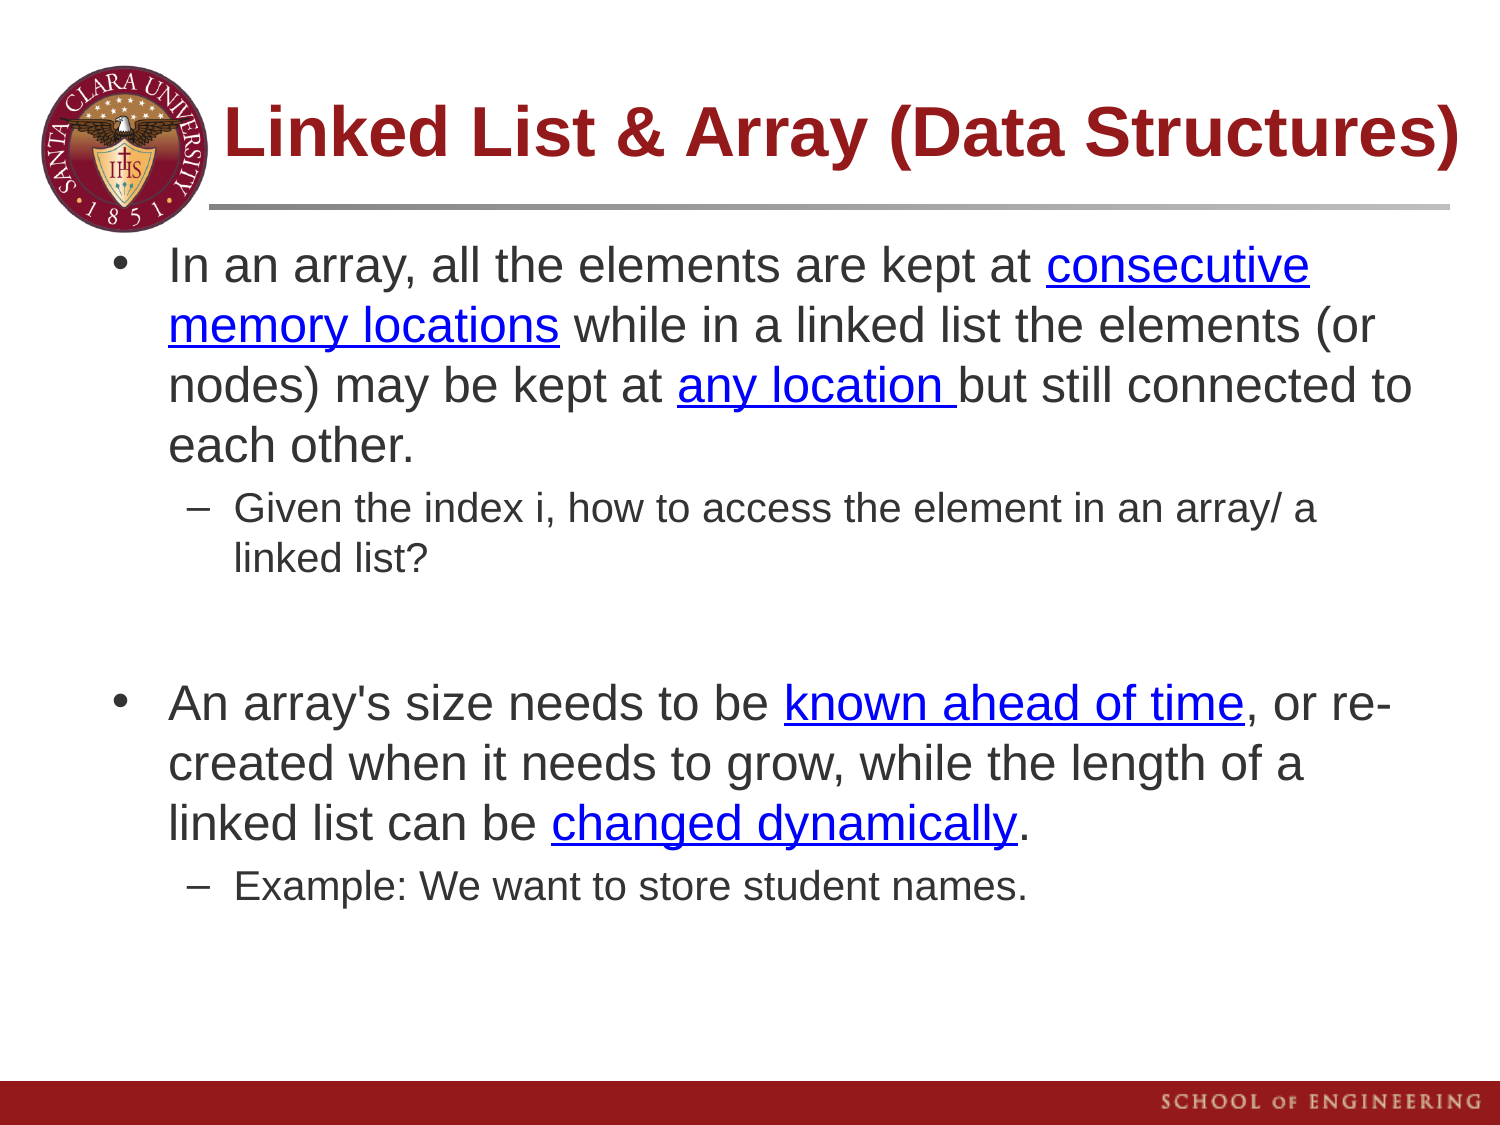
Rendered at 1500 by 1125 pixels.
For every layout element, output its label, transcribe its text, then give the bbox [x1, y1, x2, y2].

title Linked List & Array (Data Structures) [167, 48, 1500, 209]
list In an array, all the elements are kept at consecutive memory locations while in a linked list the elements (or nodes) may be kept at any location but still connected to each other. Given the index i, how to access the element in an array/ a linked list? An array's size needs to be known ahead of time, or re-created when it needs to grow, while the length of a linked list can be changed dynamically. Example: We want to store student names. [96, 224, 1447, 1075]
picture [1149, 1091, 1489, 1115]
picture [37, 63, 209, 235]
